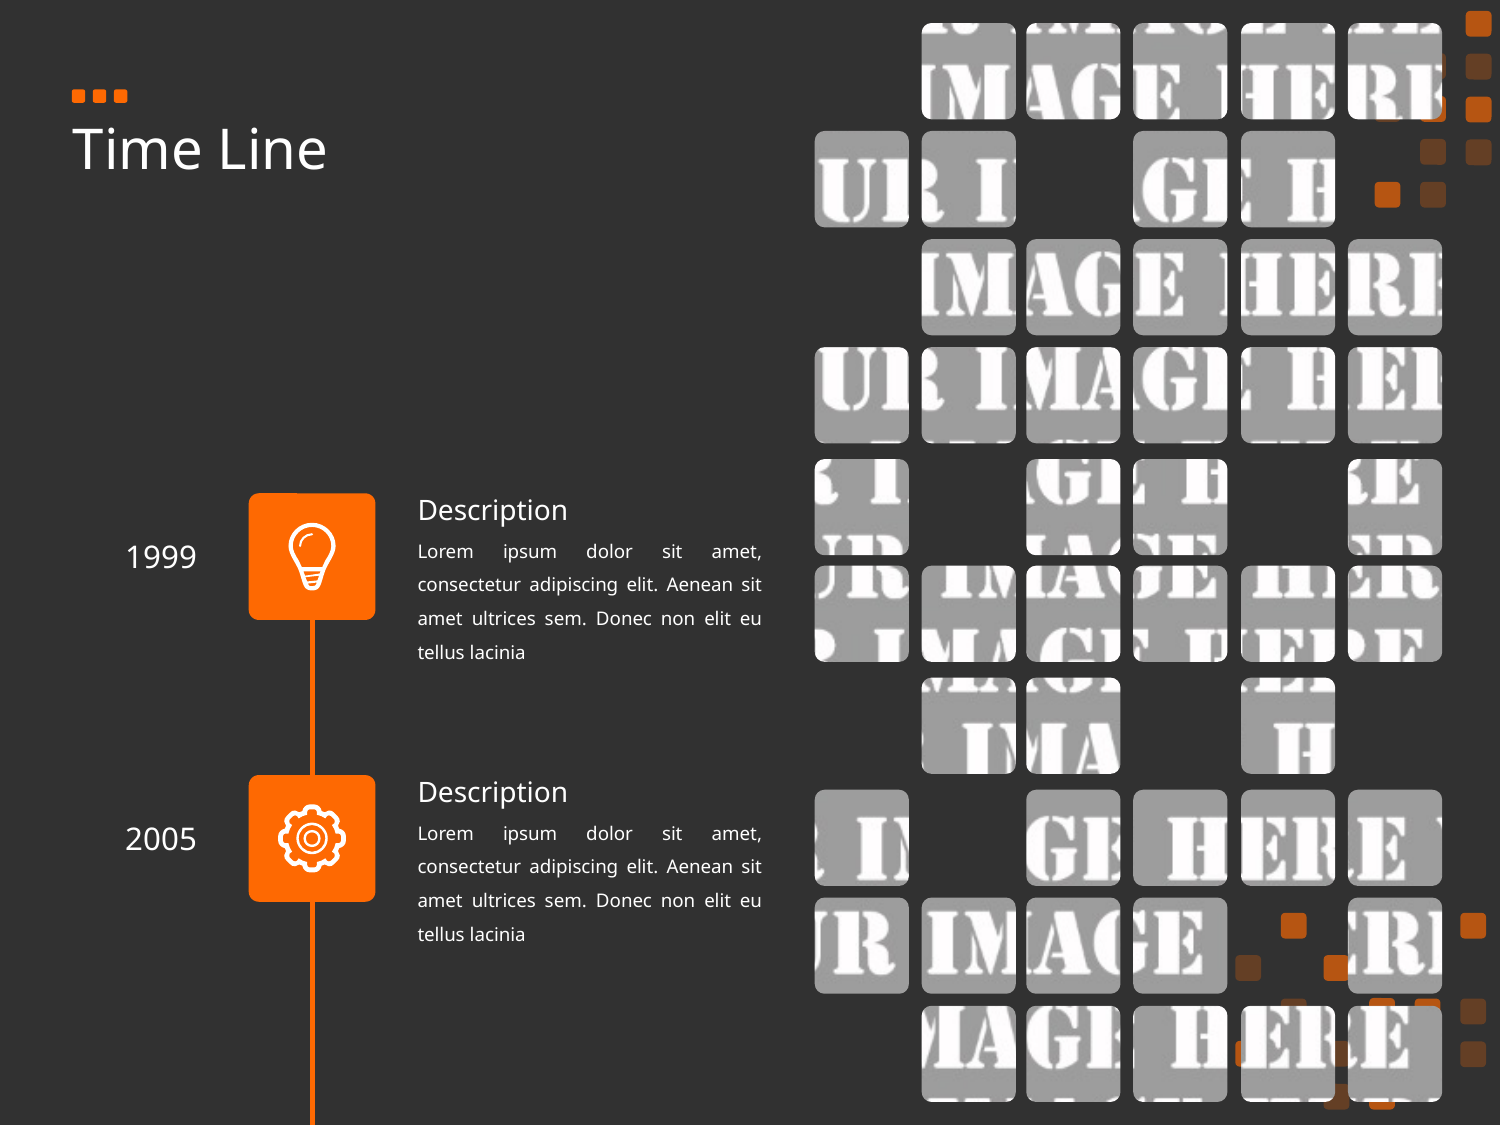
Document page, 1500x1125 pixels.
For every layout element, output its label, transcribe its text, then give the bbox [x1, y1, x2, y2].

text_box Lorem ipsum dolor sit amet, consectetur adipiscing elit. Aenean sit amet ultrices sem. Donec non elit eu tellus lacinia [402, 520, 777, 671]
picture [814, 22, 1443, 1102]
text_box 1999 [84, 530, 238, 583]
text_box [247, 774, 377, 903]
text_box Lorem ipsum dolor sit amet, consectetur adipiscing elit. Aenean sit amet ultrices sem. Donec non elit eu tellus lacinia [402, 802, 777, 953]
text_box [278, 804, 346, 873]
title Time Line [57, 26, 814, 277]
text_box [247, 492, 377, 621]
text_box 2005 [84, 812, 238, 865]
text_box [1235, 912, 1487, 1110]
text_box Description [402, 766, 668, 816]
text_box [1374, 10, 1500, 208]
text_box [71, 89, 128, 103]
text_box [288, 522, 336, 591]
text_box Description [402, 484, 668, 534]
